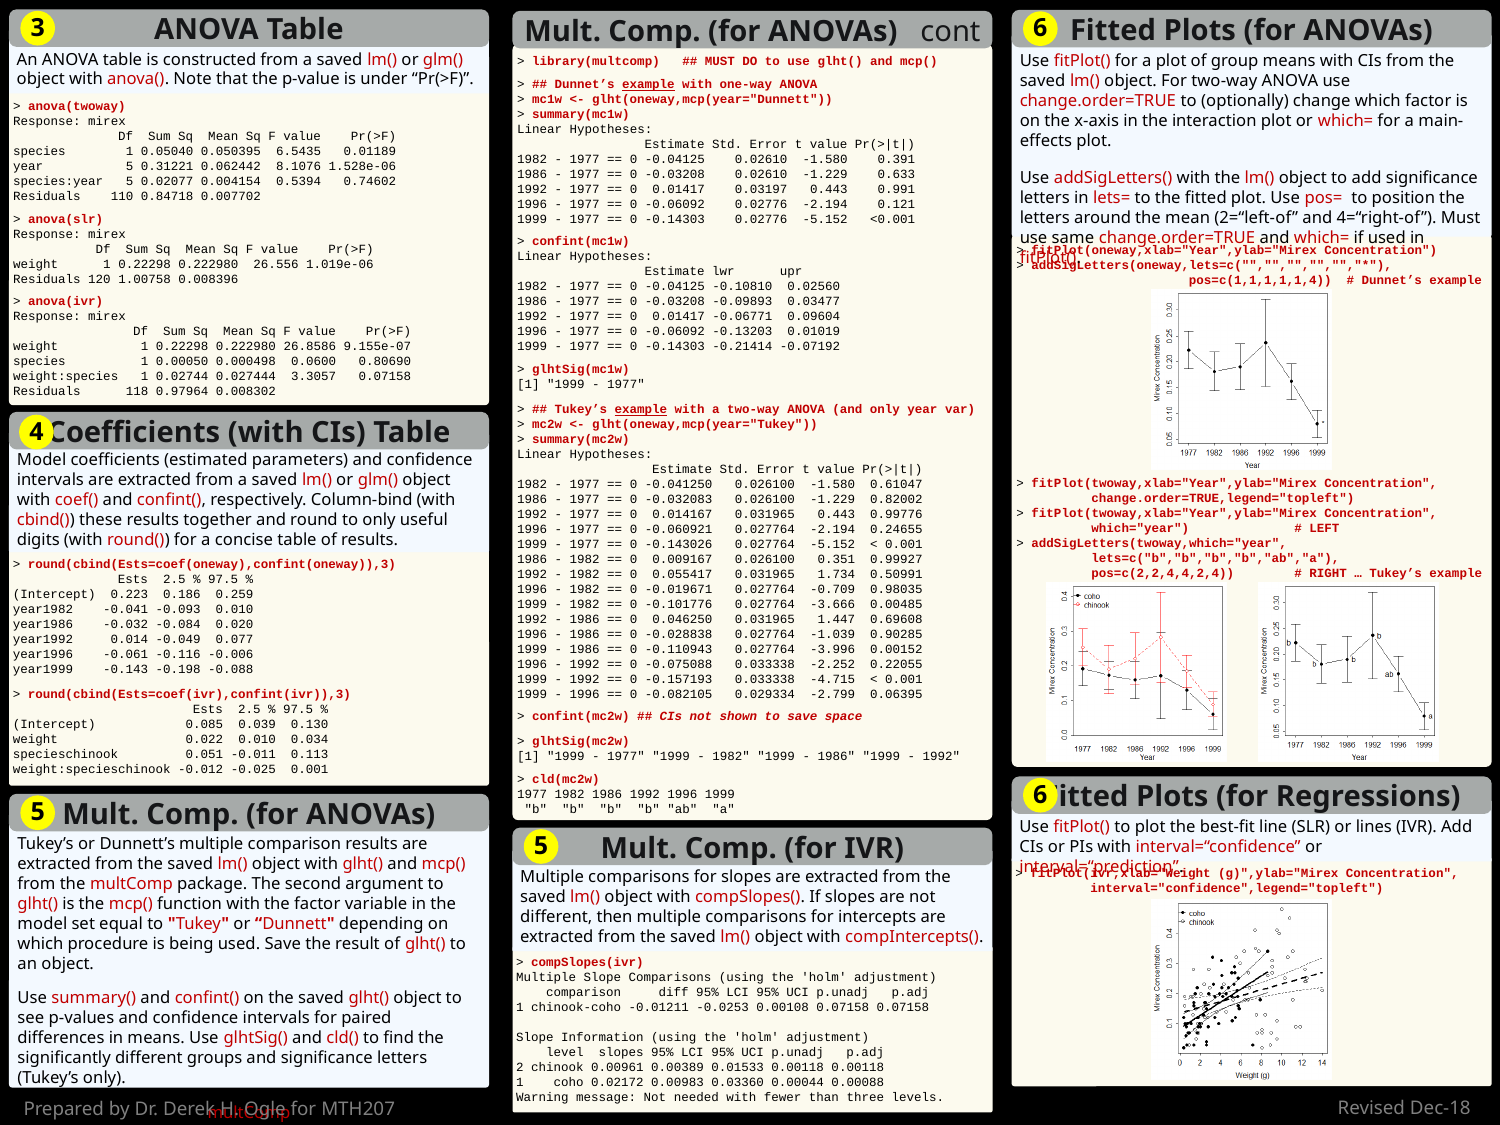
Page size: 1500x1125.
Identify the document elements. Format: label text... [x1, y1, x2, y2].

text_box Revised Dec-18 [1328, 1093, 1480, 1125]
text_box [512, 827, 993, 1113]
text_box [8, 9, 490, 406]
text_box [1011, 9, 1492, 768]
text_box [512, 10, 993, 821]
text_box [8, 793, 490, 1088]
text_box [8, 411, 490, 786]
text_box Prepared by Dr. Derek H. Ogle for MTH207 [14, 1093, 404, 1125]
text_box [1011, 776, 1492, 1087]
